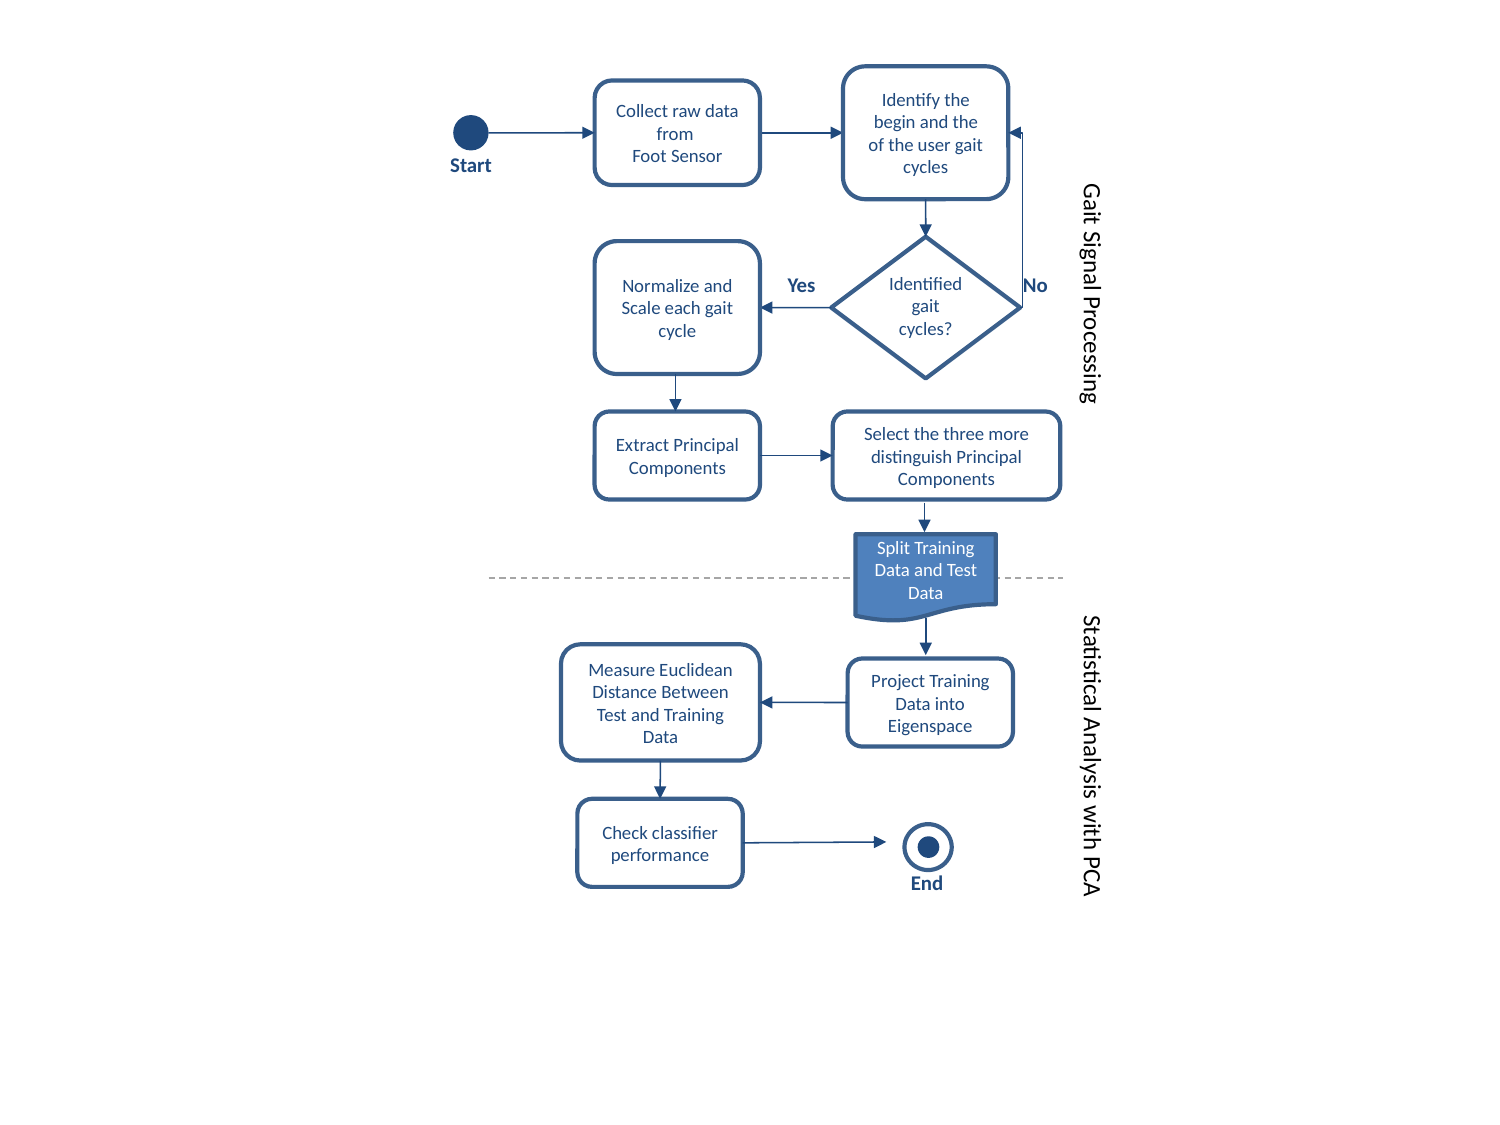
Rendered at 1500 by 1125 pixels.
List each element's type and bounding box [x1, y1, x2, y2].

text_box [434, 66, 1117, 915]
